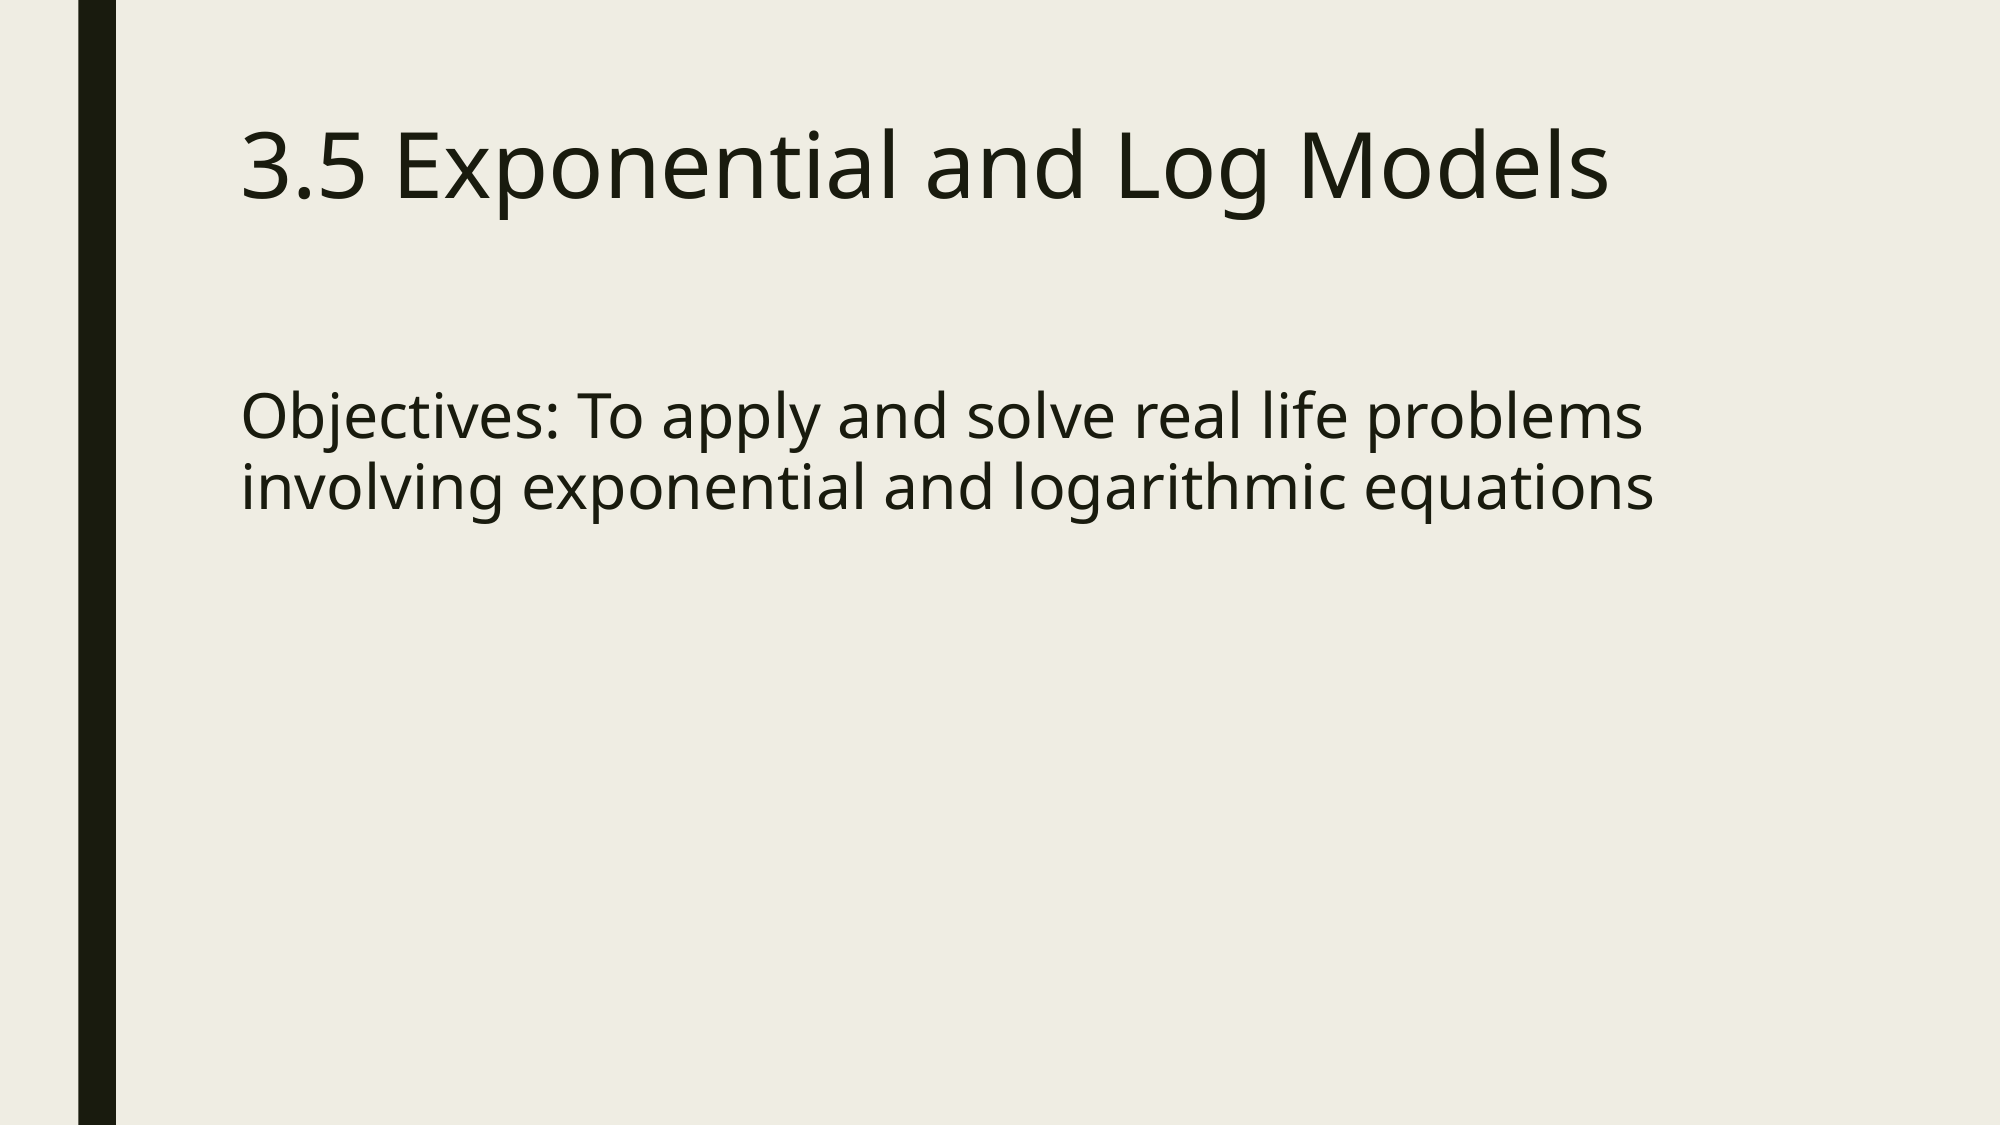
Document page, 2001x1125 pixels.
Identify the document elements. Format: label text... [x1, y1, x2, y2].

title 3.5 Exponential and Log Models [225, 112, 1800, 357]
list Objectives: To apply and solve real life problems involving exponential and logarithmic equations [225, 375, 1800, 963]
